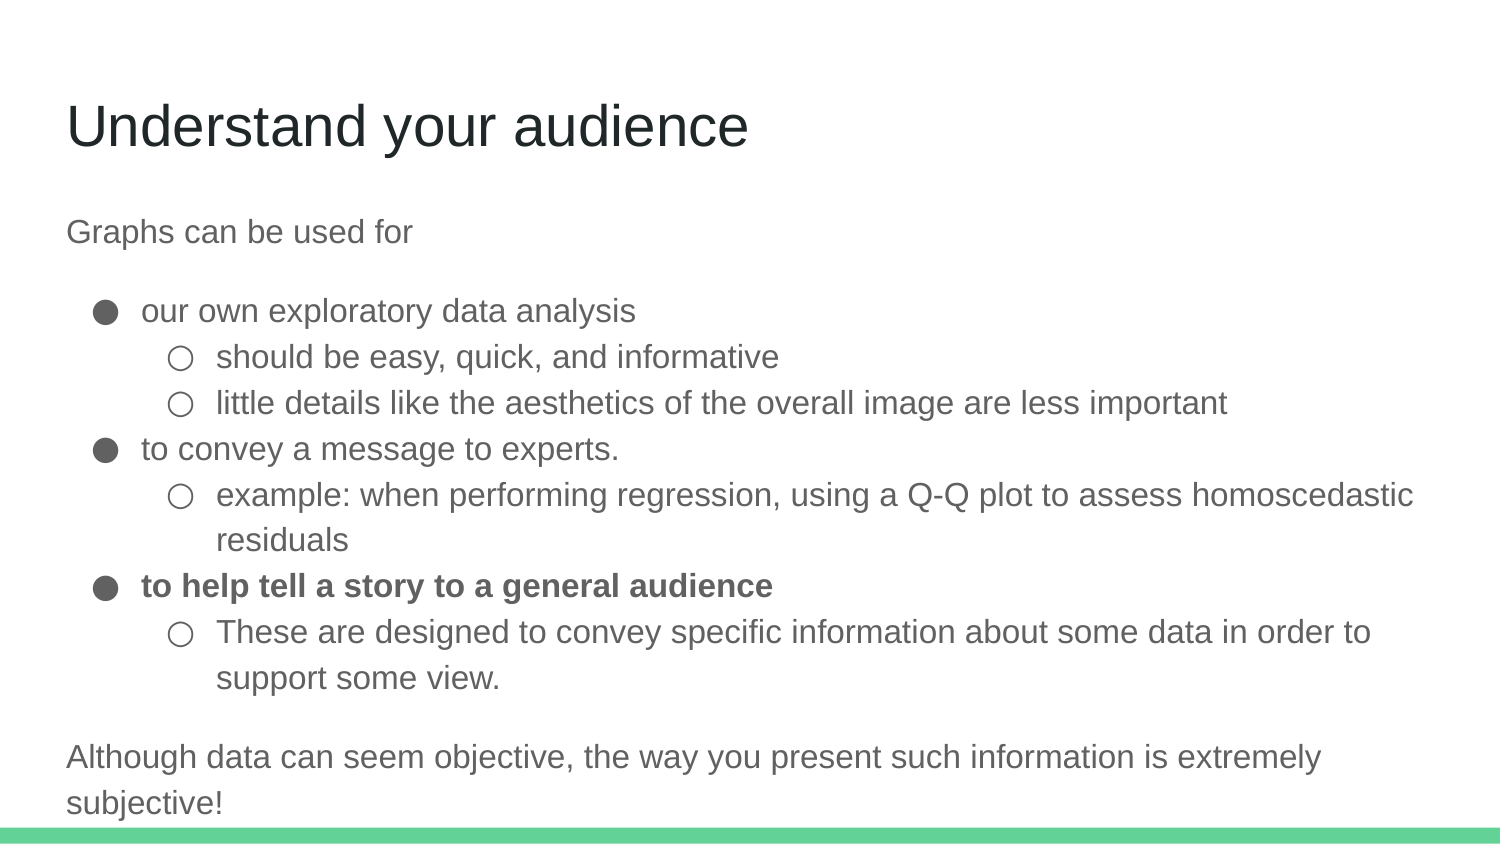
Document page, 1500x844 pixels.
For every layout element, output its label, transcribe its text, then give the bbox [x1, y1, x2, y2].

list Graphs can be used for our own exploratory data analysis should be easy, quick, and informative little details like the aesthetics of the overall image are less important to convey a message to experts. example: when performing regression, using a Q-Q plot to assess homoscedastic residuals to help tell a story to a general audience These are designed to convey specific information about some data in order to support some view. Although data can seem objective, the way you present such information is extremely subjective! [51, 189, 1449, 750]
title Understand your audience [51, 72, 1449, 167]
